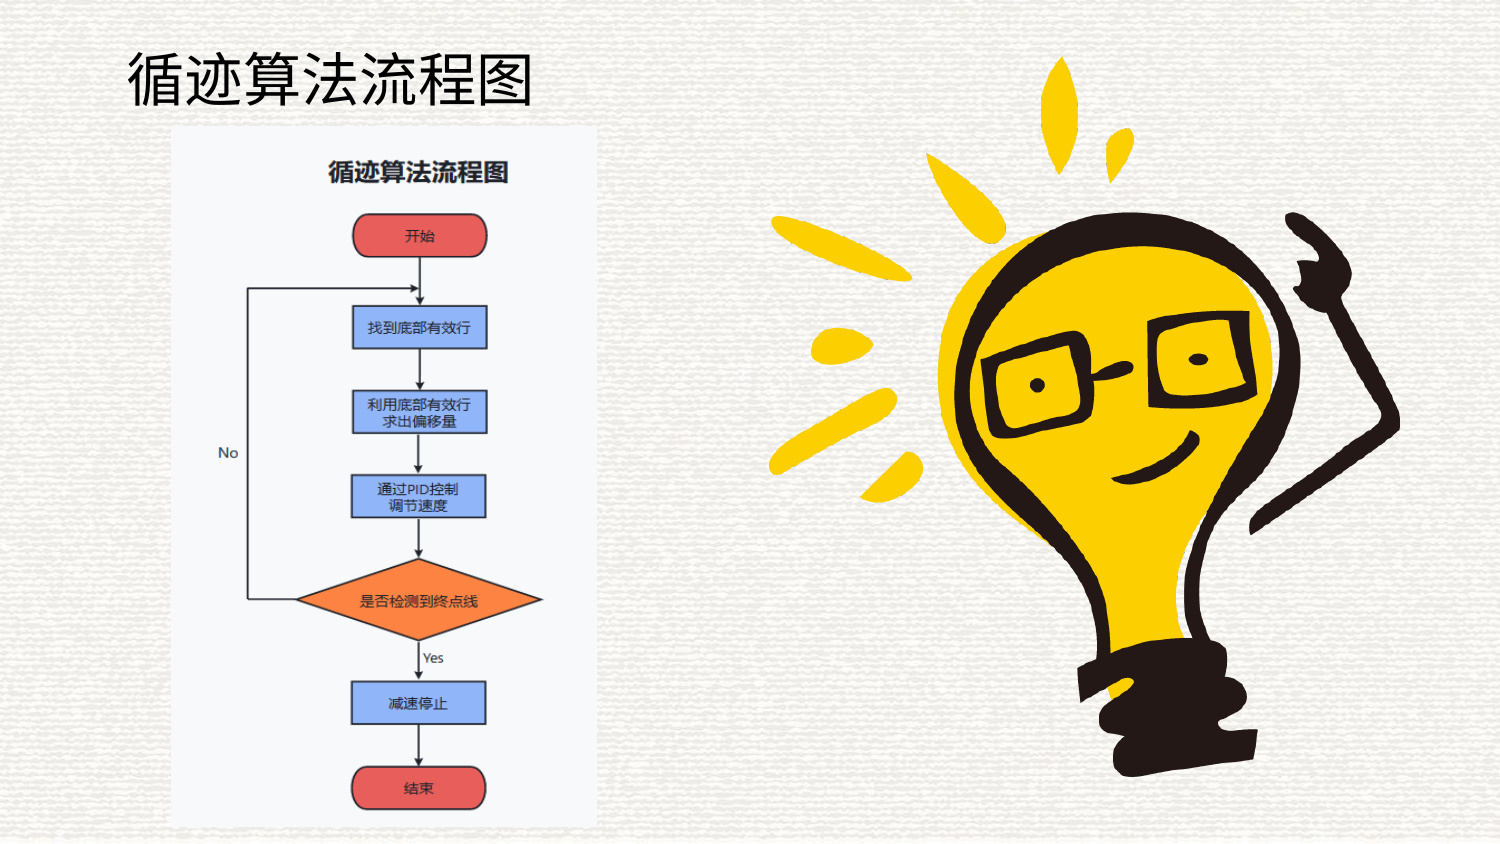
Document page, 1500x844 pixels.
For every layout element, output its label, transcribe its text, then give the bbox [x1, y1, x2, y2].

text_box 循迹算法流程图 [112, 35, 845, 121]
picture [0, 0, 1500, 844]
